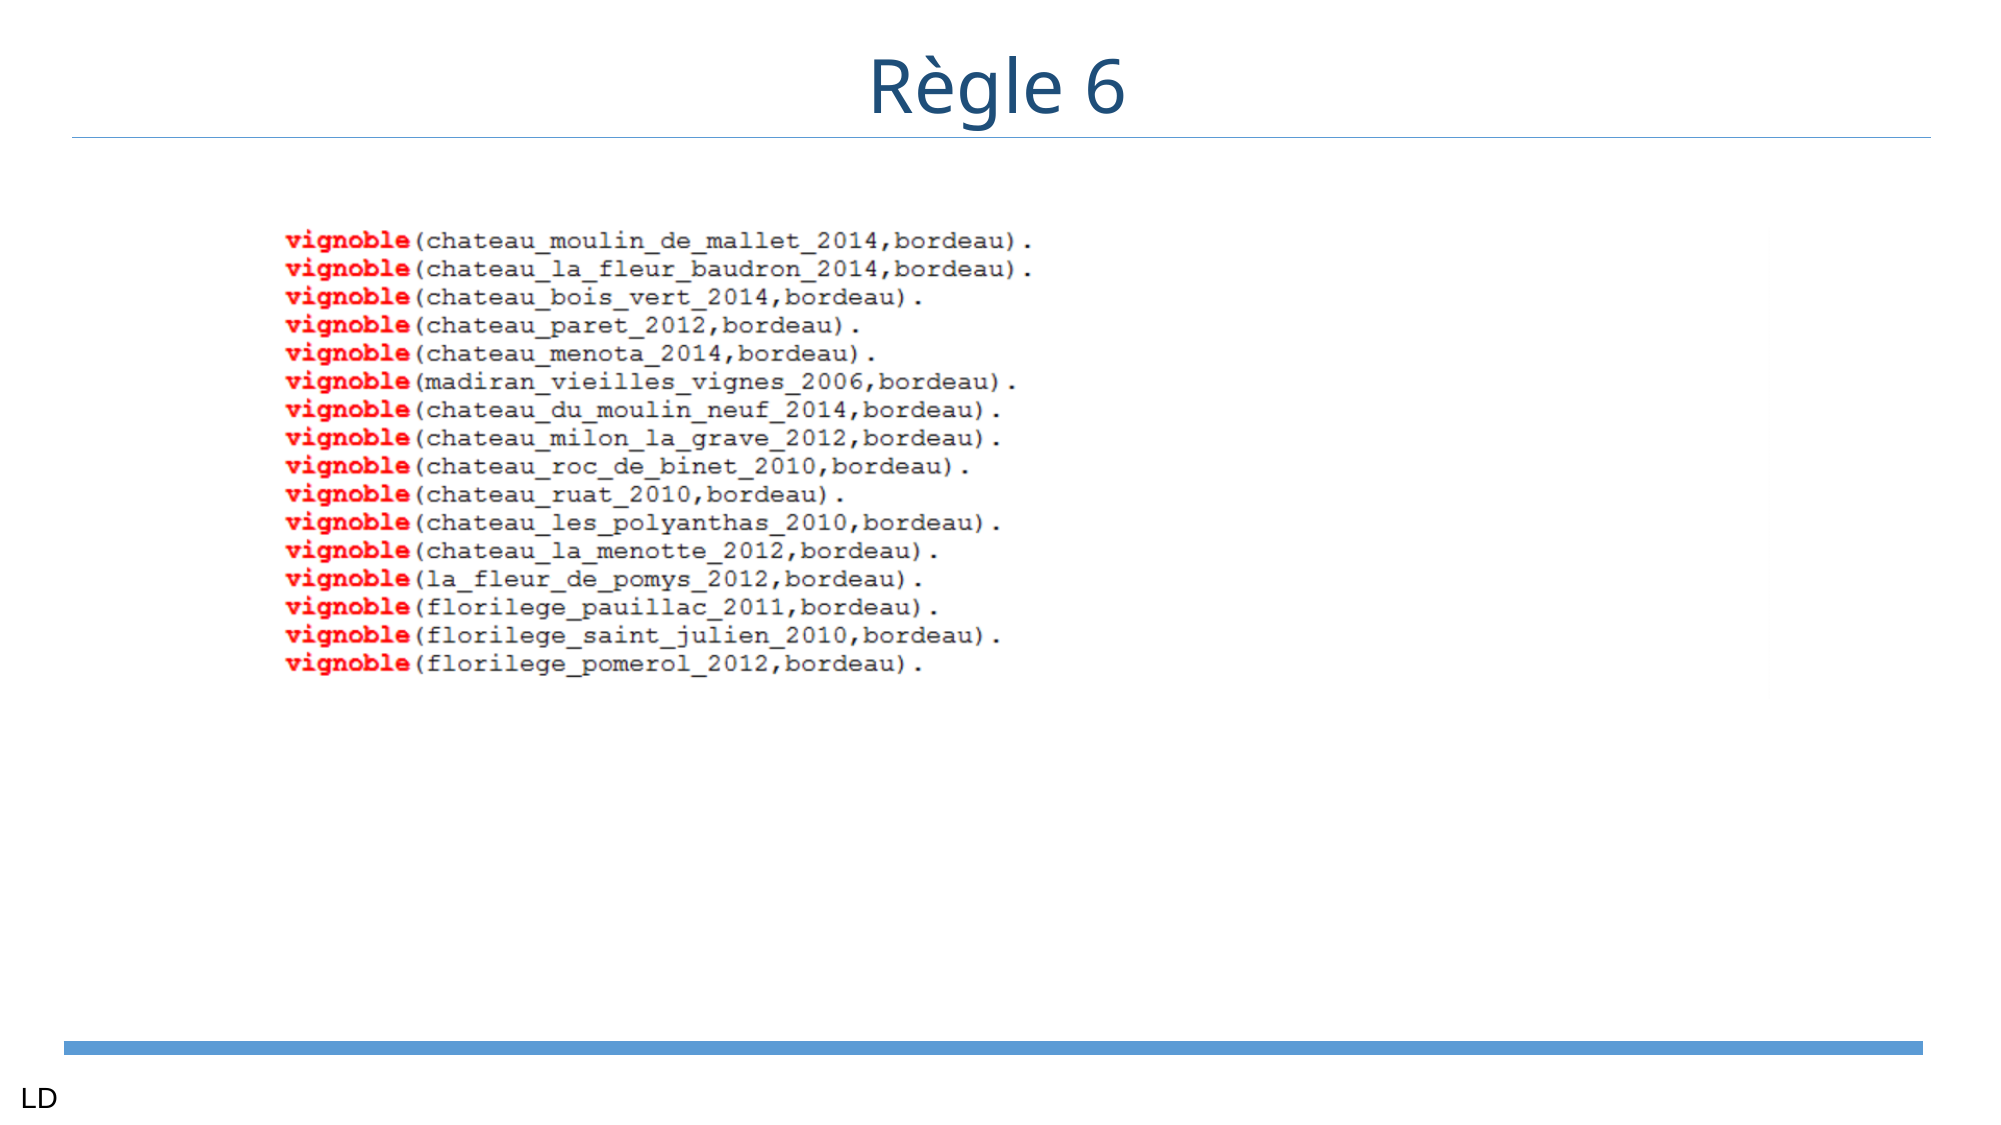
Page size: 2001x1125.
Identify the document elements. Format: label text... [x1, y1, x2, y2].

text_box LD [5, 1063, 82, 1116]
text_box Règle 6 [72, 31, 1923, 137]
picture [281, 226, 1770, 700]
